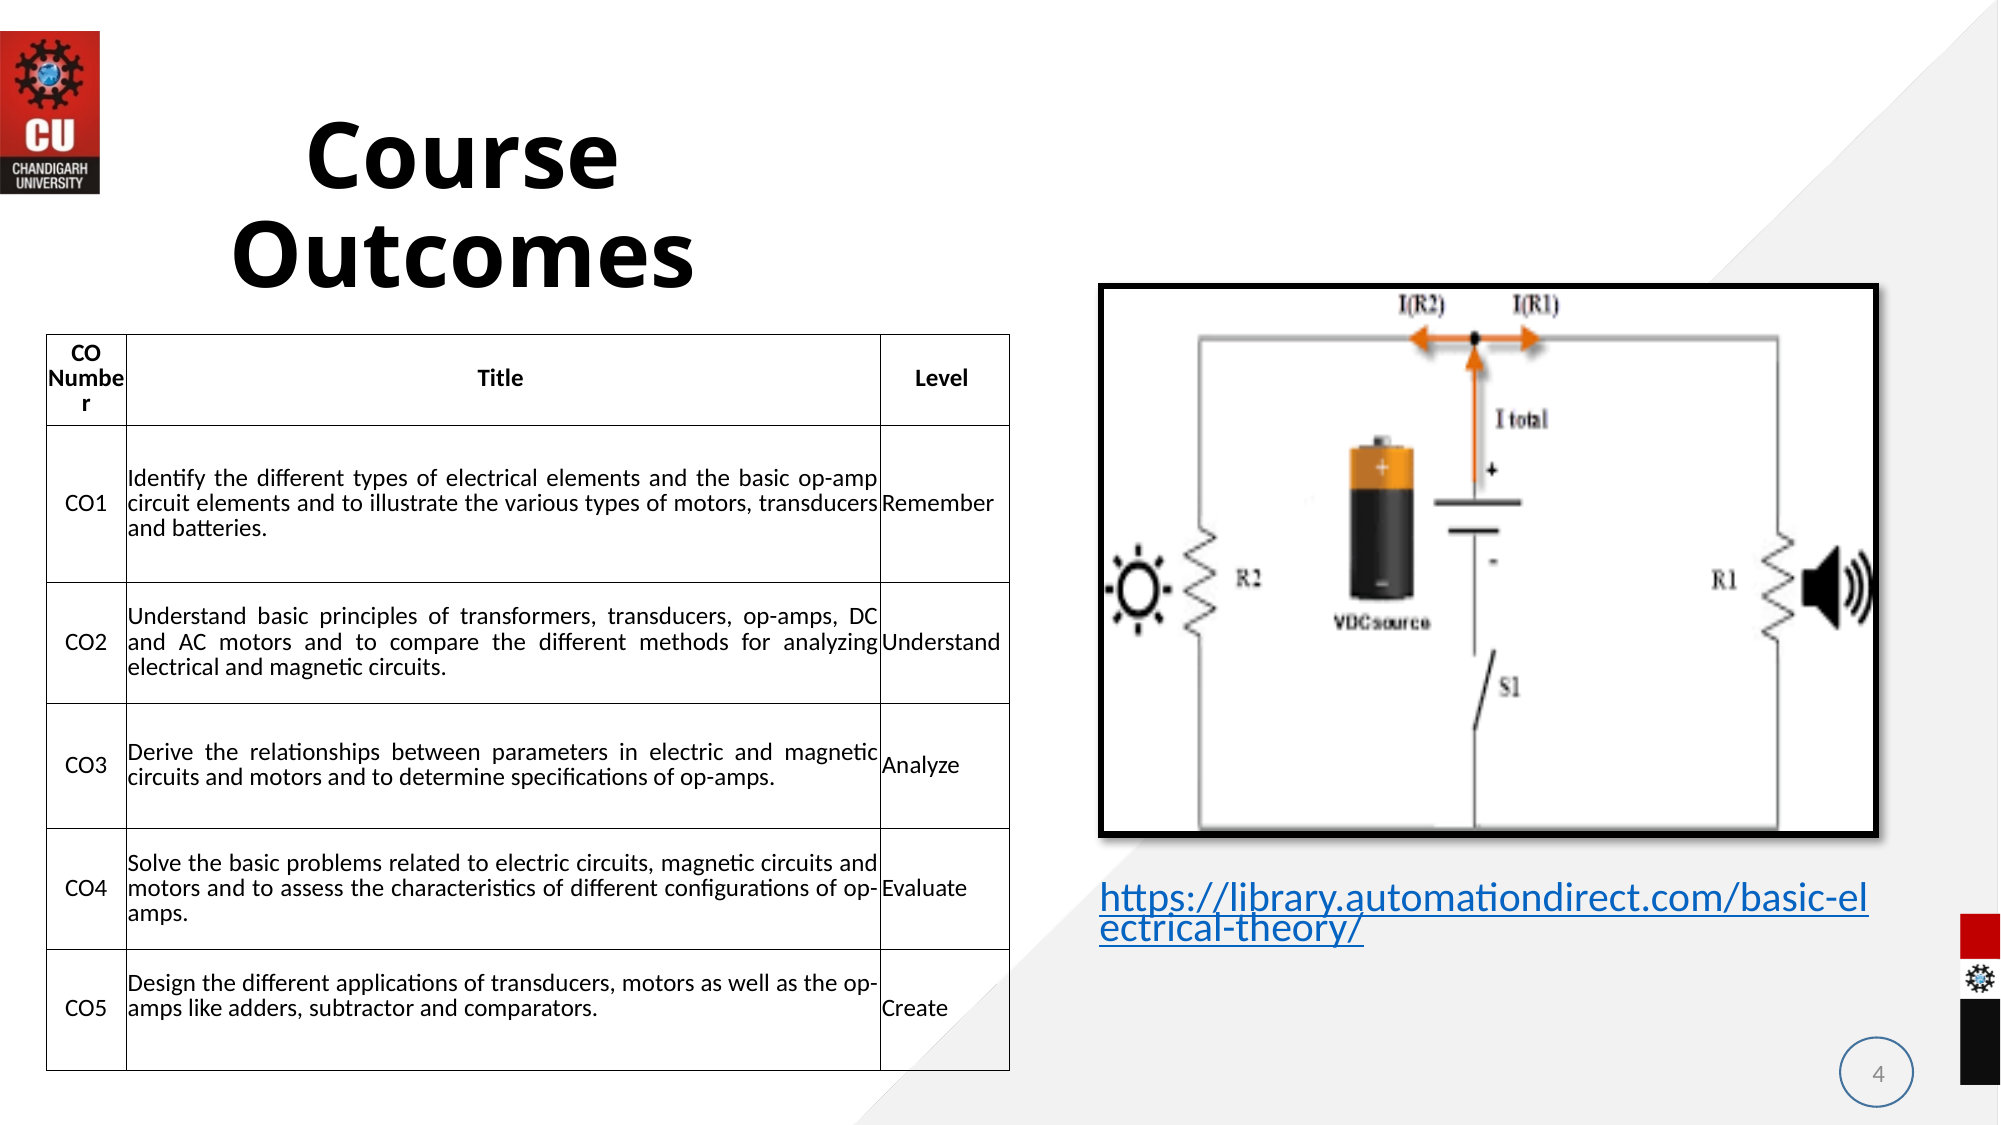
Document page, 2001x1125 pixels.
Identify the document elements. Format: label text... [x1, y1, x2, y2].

table_cell Understand [881, 583, 1009, 703]
table_cell Identify the different types of electrical elements and the basic op-amp circuit elements and to illustrate the various types of motors, transducers and batteries. [127, 426, 880, 582]
text_box [1839, 1036, 1915, 1108]
table_cell Understand basic principles of transformers, transducers, op-amps, DC and AC motors and to compare the different methods for analyzing electrical and magnetic circuits. [127, 583, 880, 703]
title Course Outcomes [97, 101, 829, 315]
slide_number 4 [1449, 1042, 1856, 1103]
table_cell CO3 [47, 704, 126, 828]
table_cell Evaluate [881, 829, 1009, 949]
table_header CO Number [47, 335, 126, 425]
table_cell CO4 [47, 829, 126, 949]
table_cell Design the different applications of transducers, motors as well as the op-amps like adders, subtractor and comparators. [127, 950, 880, 1070]
table_cell CO5 [47, 950, 126, 1070]
table_cell CO2 [47, 583, 126, 703]
table_header Title [127, 335, 880, 425]
list https://library.automationdirect.com/basic-electrical-theory/ [1084, 874, 1891, 960]
table_cell Create [881, 950, 1009, 1070]
picture [0, 0, 2001, 1125]
table_cell CO1 [47, 426, 126, 582]
table_header Level [881, 335, 1009, 425]
table_cell Remember [881, 426, 1009, 582]
table_cell Analyze [881, 704, 1009, 828]
table_cell Derive the relationships between parameters in electric and magnetic circuits and motors and to determine specifications of op-amps. [127, 704, 880, 828]
table_cell Solve the basic problems related to electric circuits, magnetic circuits and motors and to assess the characteristics of different configurations of op-amps. [127, 829, 880, 949]
